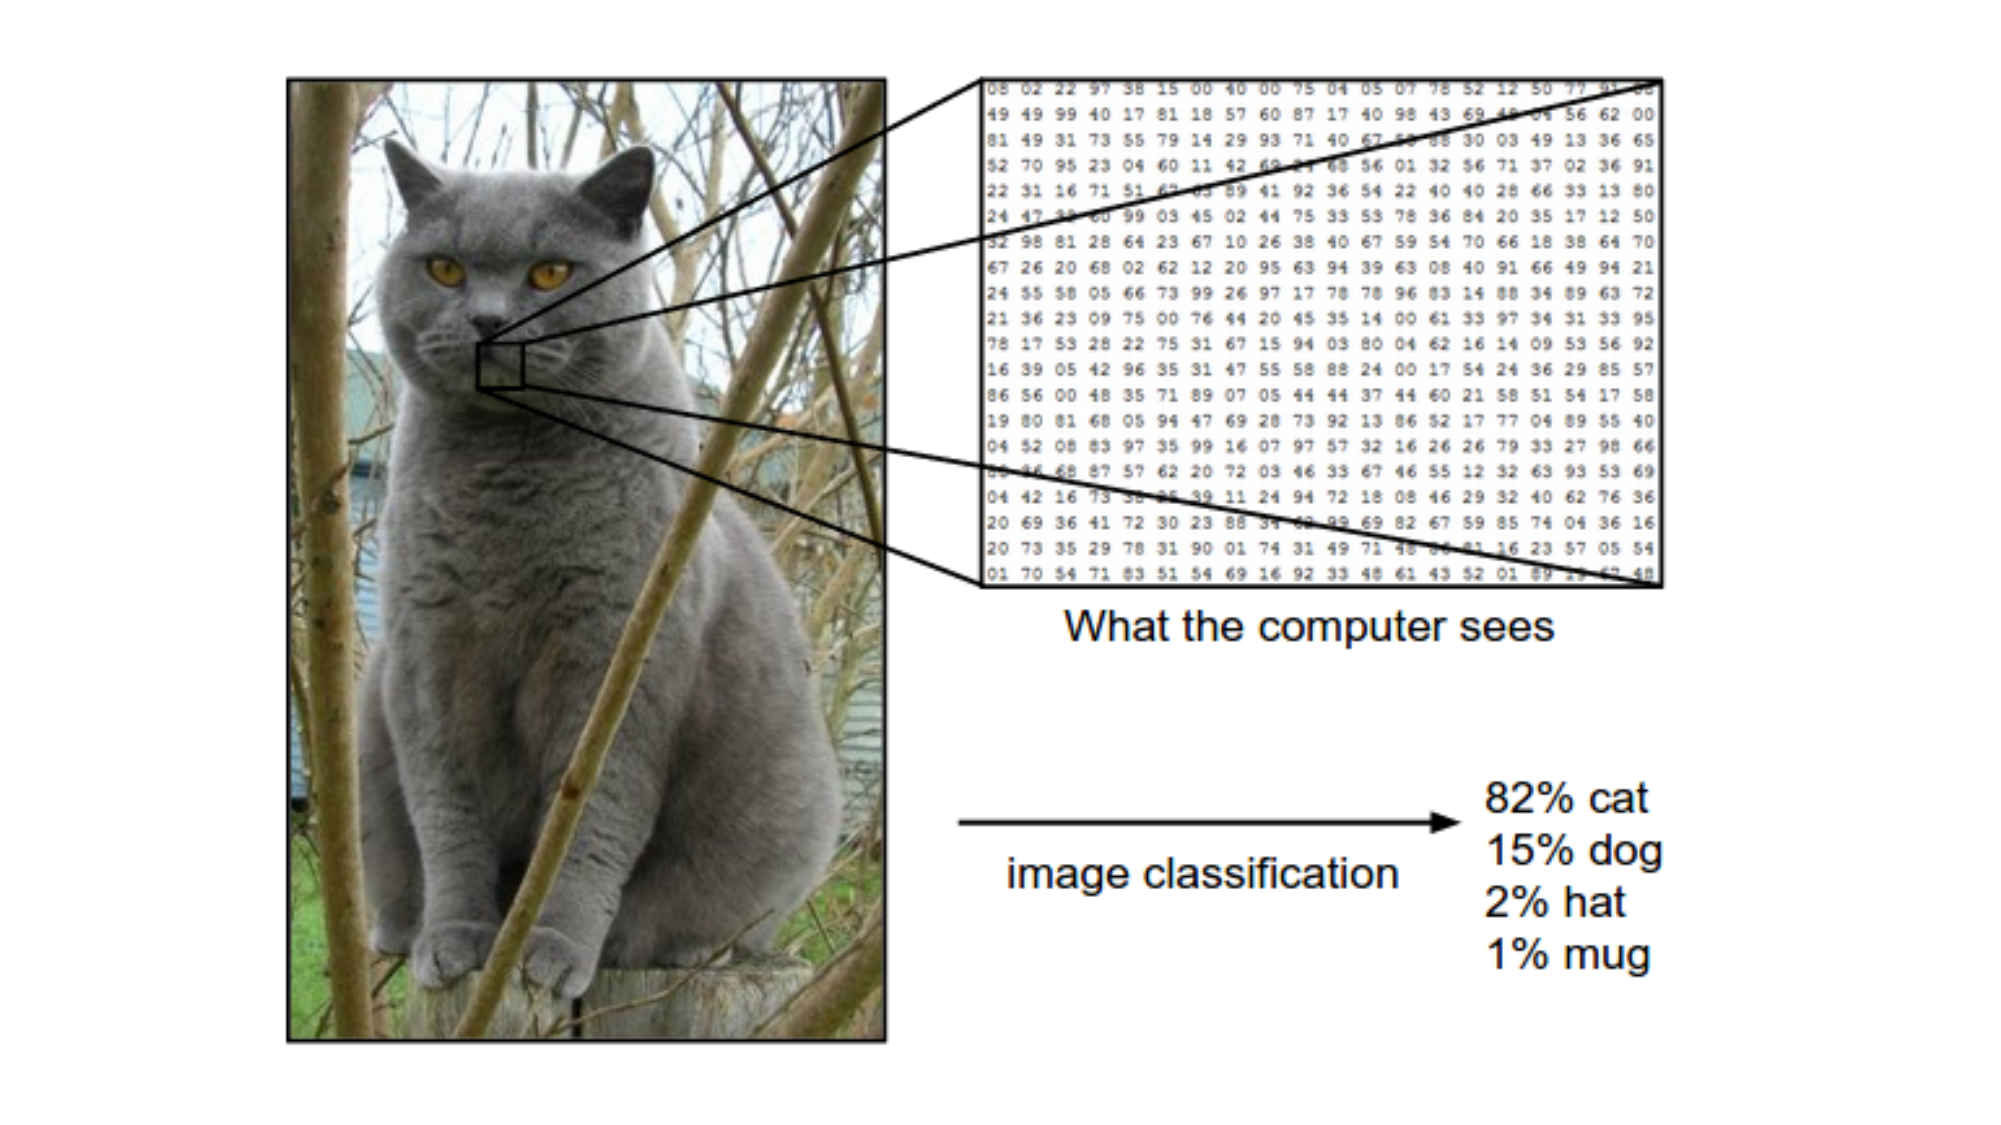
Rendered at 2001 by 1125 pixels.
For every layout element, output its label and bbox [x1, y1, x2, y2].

list [273, 72, 1677, 1053]
